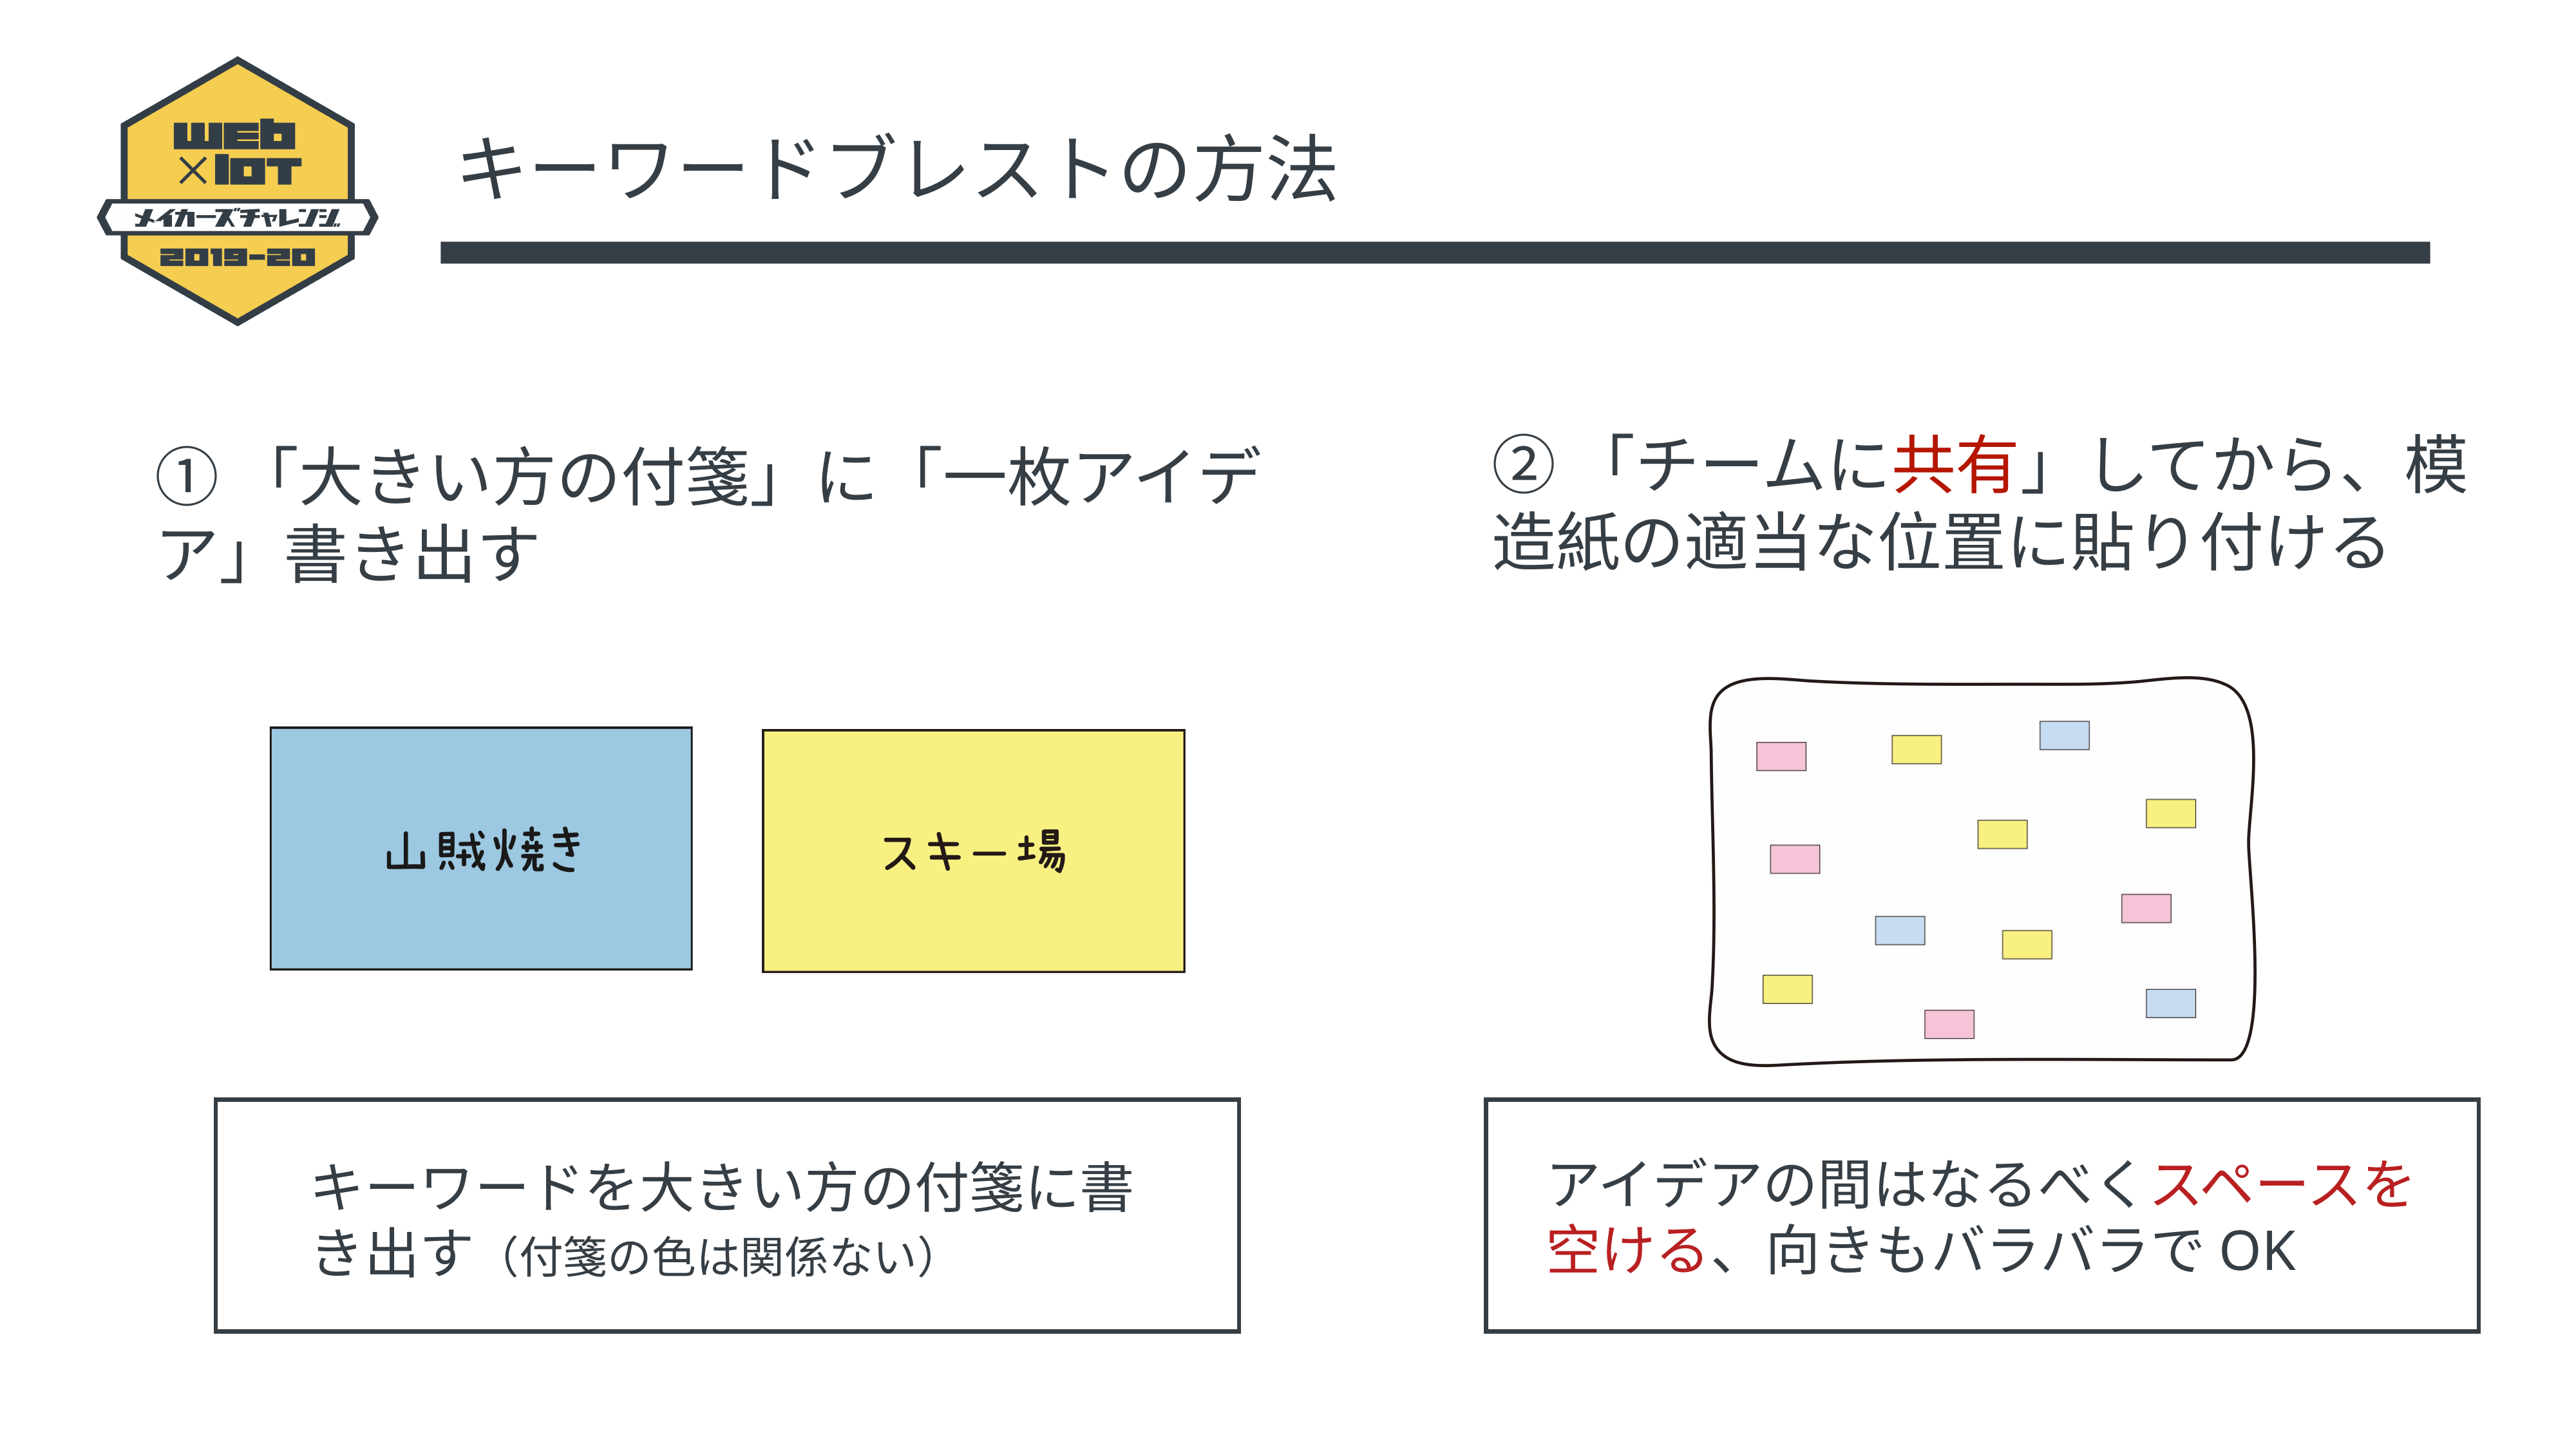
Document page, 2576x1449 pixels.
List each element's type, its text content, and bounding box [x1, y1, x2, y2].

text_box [269, 726, 1186, 973]
text_box [216, 1099, 1239, 1332]
text_box ①「大きい方の付箋」に「一枚アイデア」書き出す [147, 429, 1334, 599]
text_box [1486, 1099, 2479, 1332]
picture [97, 56, 379, 327]
text_box ②「チームに共有」してから、模造紙の適当な位置に貼り付ける [1484, 417, 2481, 587]
text_box キーワードブレストの方法 [447, 115, 1348, 219]
picture [1708, 676, 2257, 1067]
